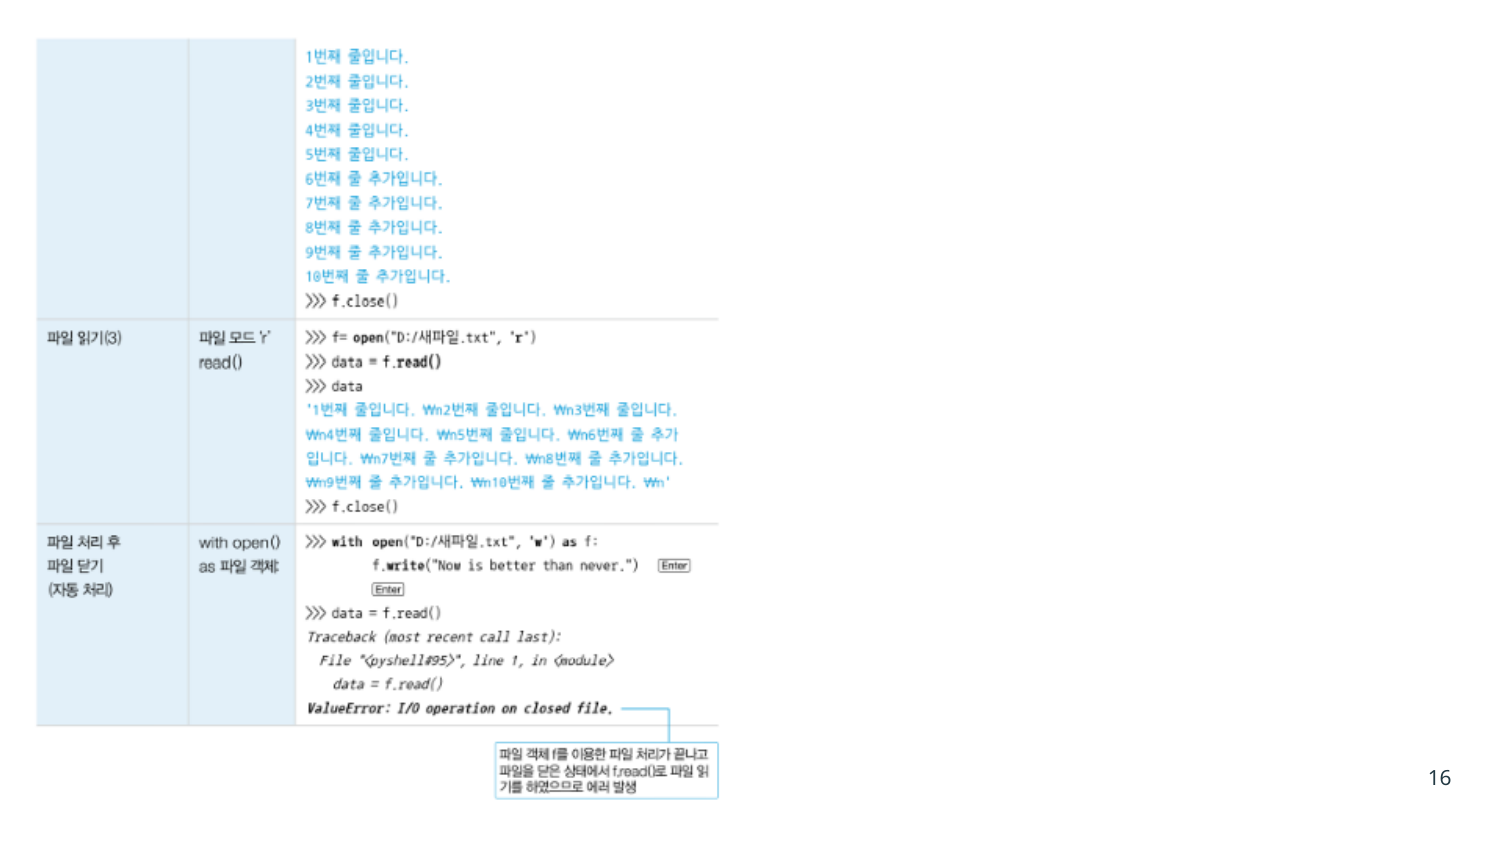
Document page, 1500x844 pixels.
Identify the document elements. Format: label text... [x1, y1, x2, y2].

slide_number ‹#› [1376, 745, 1467, 810]
picture [24, 24, 752, 815]
